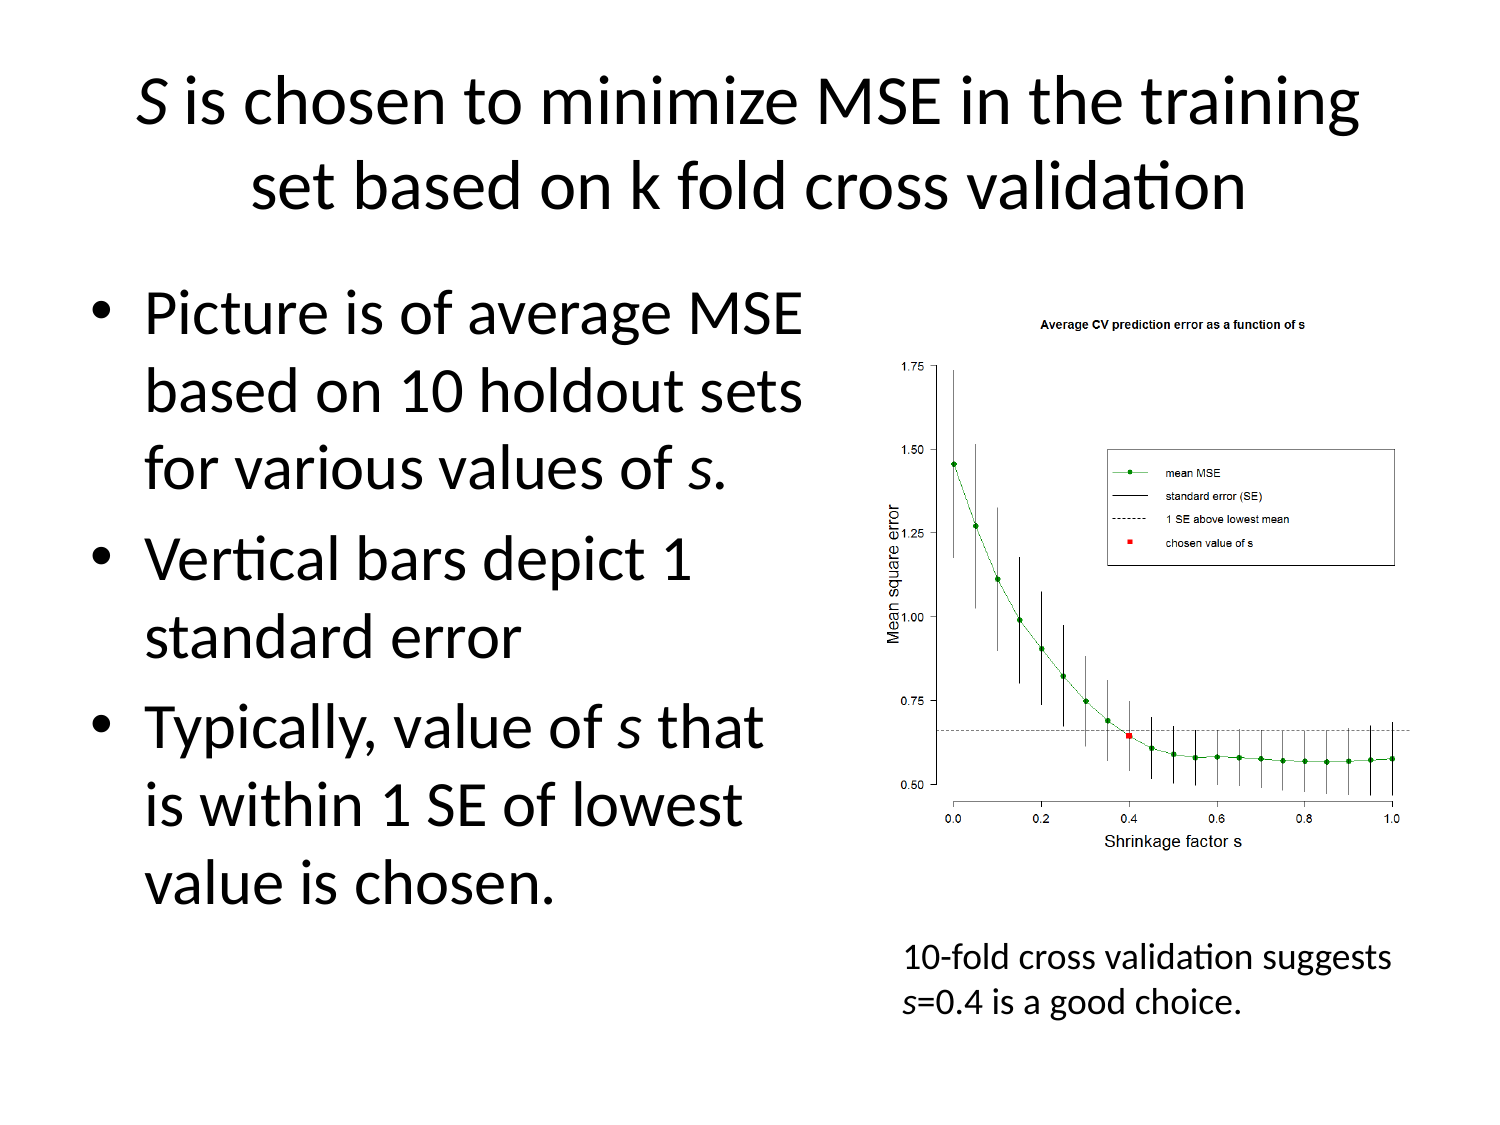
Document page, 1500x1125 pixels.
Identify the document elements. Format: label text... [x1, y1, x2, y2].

title S is chosen to minimize MSE in the training set based on k fold cross validation [75, 45, 1425, 233]
text_box 10-fold cross validation suggests s=0.4 is a good choice. [887, 924, 1450, 1030]
picture [887, 299, 1435, 862]
list Picture is of average MSE based on 10 holdout sets for various values of s. Vertical bars depict 1 standard error Typically, value of s that is within 1 SE of lowest value is chosen. [75, 262, 825, 1005]
